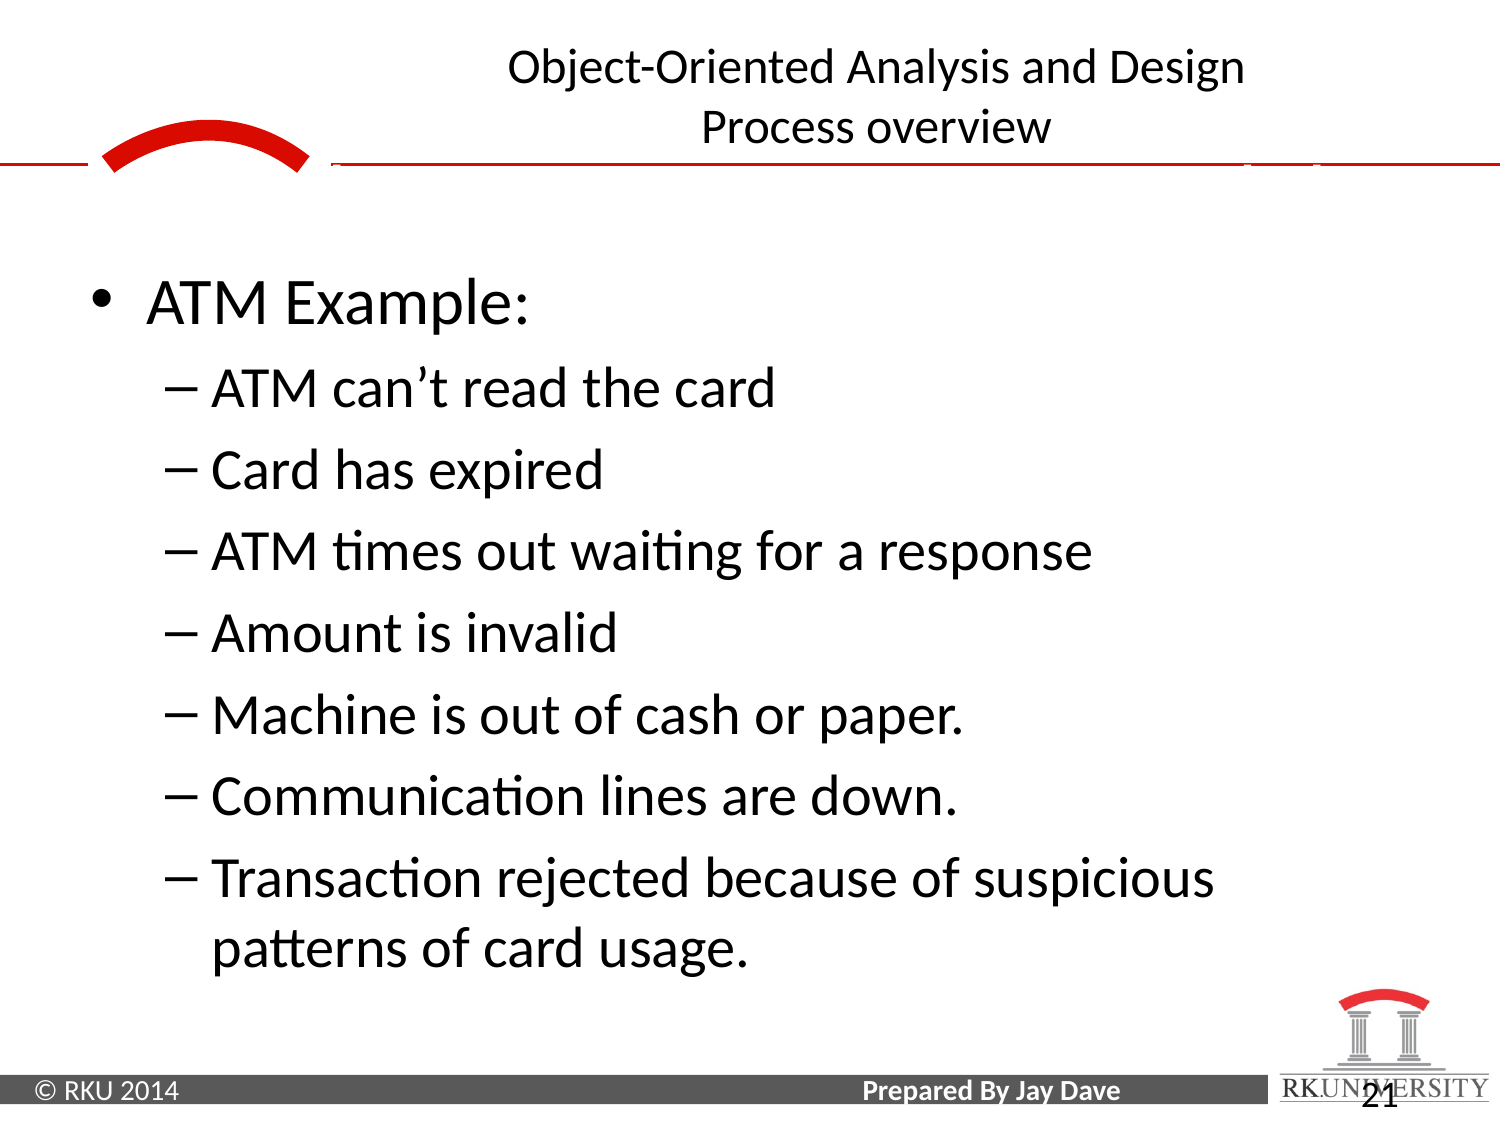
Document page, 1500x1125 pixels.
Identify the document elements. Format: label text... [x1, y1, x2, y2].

picture [1268, 963, 1500, 1125]
text_box Application Interaction Model [74, 137, 1425, 220]
slide_number ‹#› [1345, 1062, 1467, 1108]
list ATM Example: ATM can’t read the card Card has expired ATM times out waiting for a response Amount is invalid Machine is out of cash or paper. Communication lines are down. Transaction rejected because of suspicious patterns of card usage. [75, 249, 1425, 1009]
